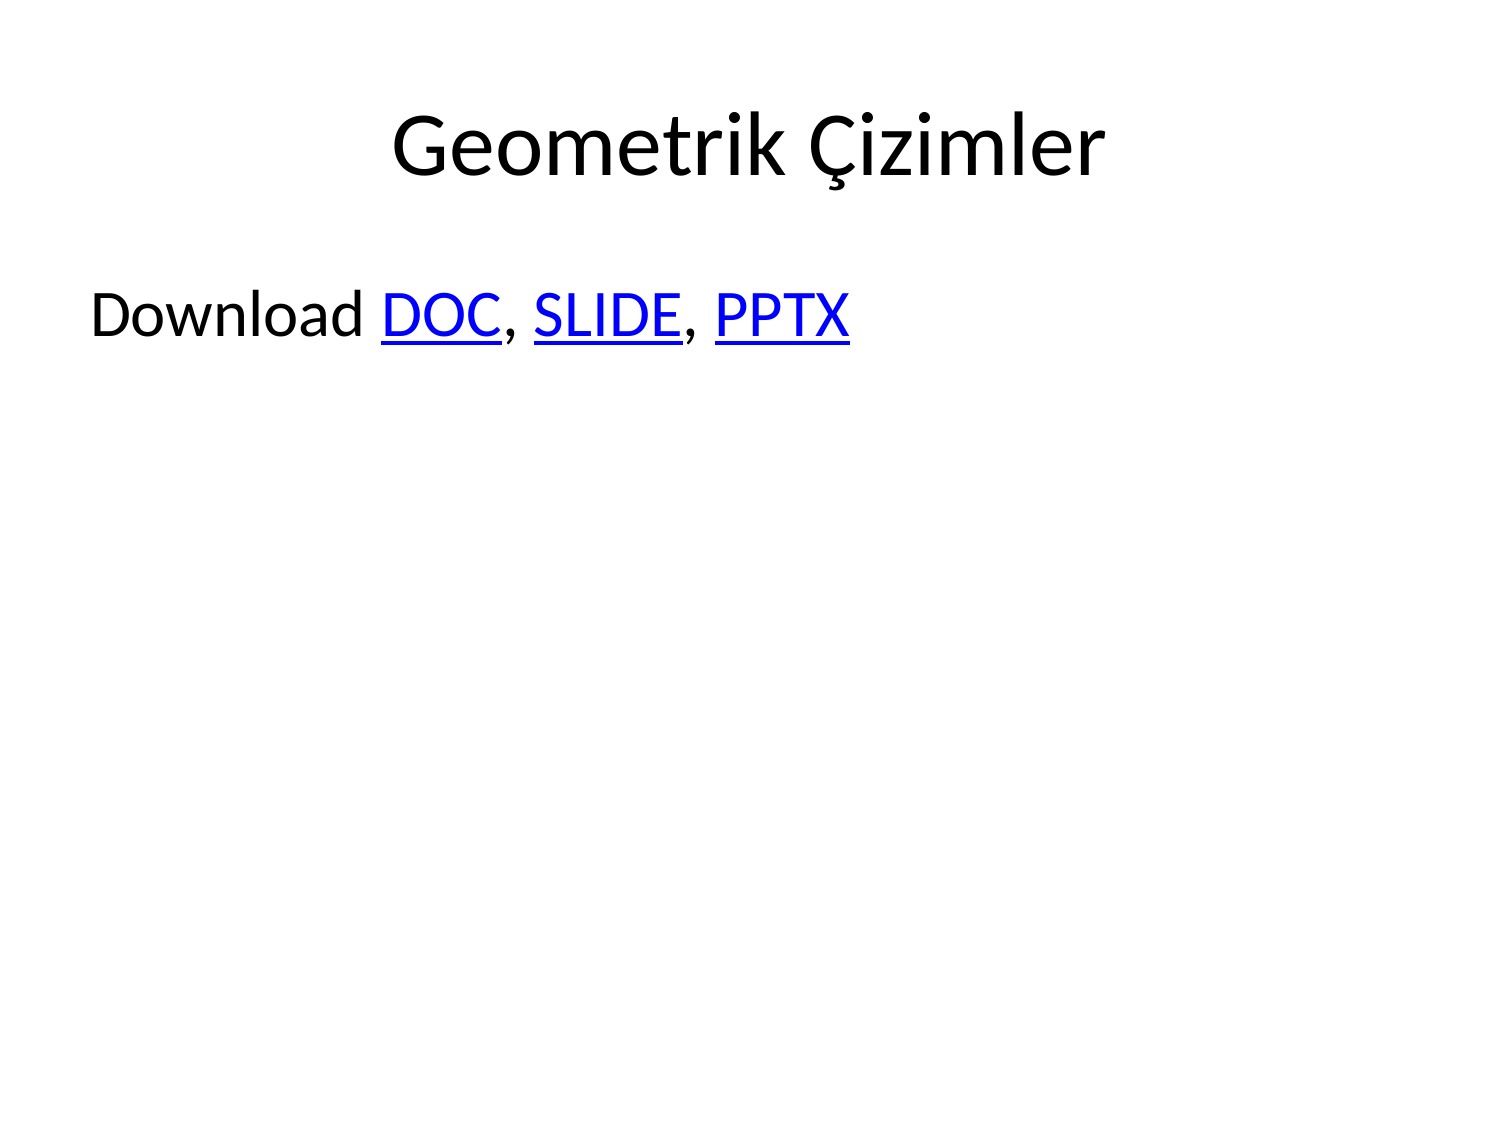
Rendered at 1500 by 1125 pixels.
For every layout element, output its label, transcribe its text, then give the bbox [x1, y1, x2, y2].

title Geometrik Çizimler [75, 45, 1425, 233]
list Download DOC, SLIDE, PPTX [75, 262, 1425, 1005]
